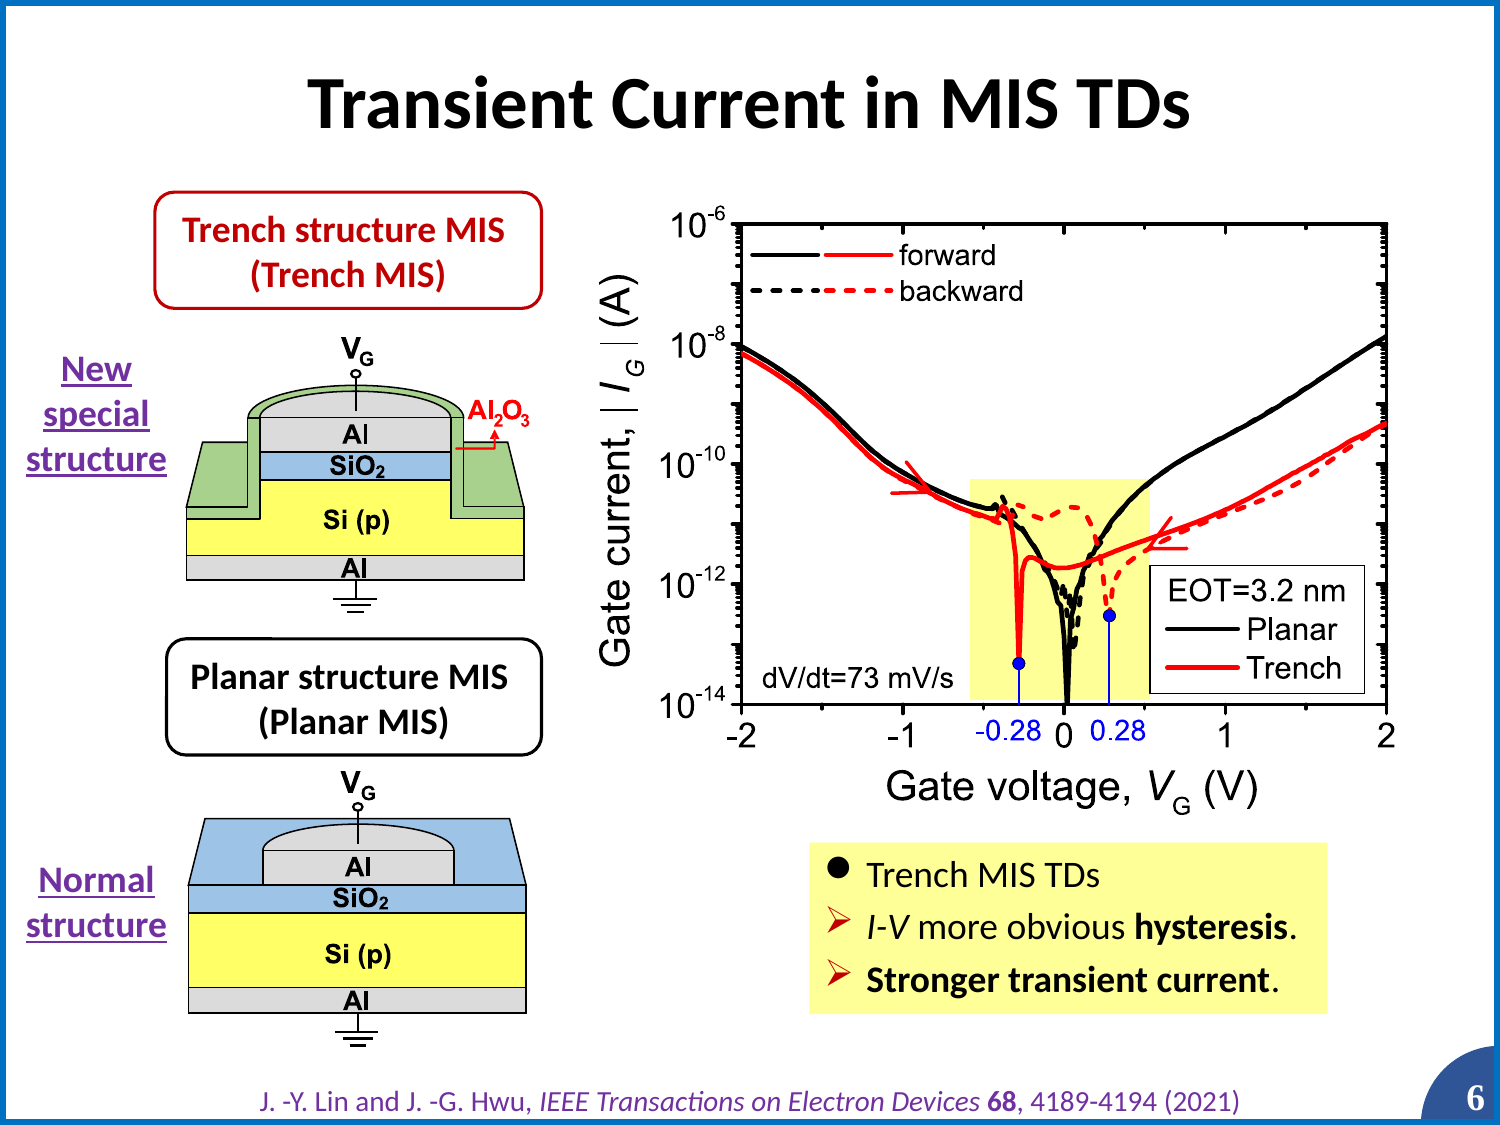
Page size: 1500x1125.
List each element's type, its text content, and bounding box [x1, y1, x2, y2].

slide_number 6 [1413, 1065, 1500, 1125]
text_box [0, 191, 542, 617]
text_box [0, 638, 542, 1047]
title Transient Current in MIS TDs [24, 24, 1475, 173]
list Trench MIS TDs I-V more obvious hysteresis. Stronger transient current. [809, 842, 1328, 1015]
picture [572, 189, 1428, 822]
text_box J. -Y. Lin and J. -G. Hwu, IEEE Transactions on Electron Devices 68, 4189-4194 (2021) [218, 1074, 1282, 1125]
